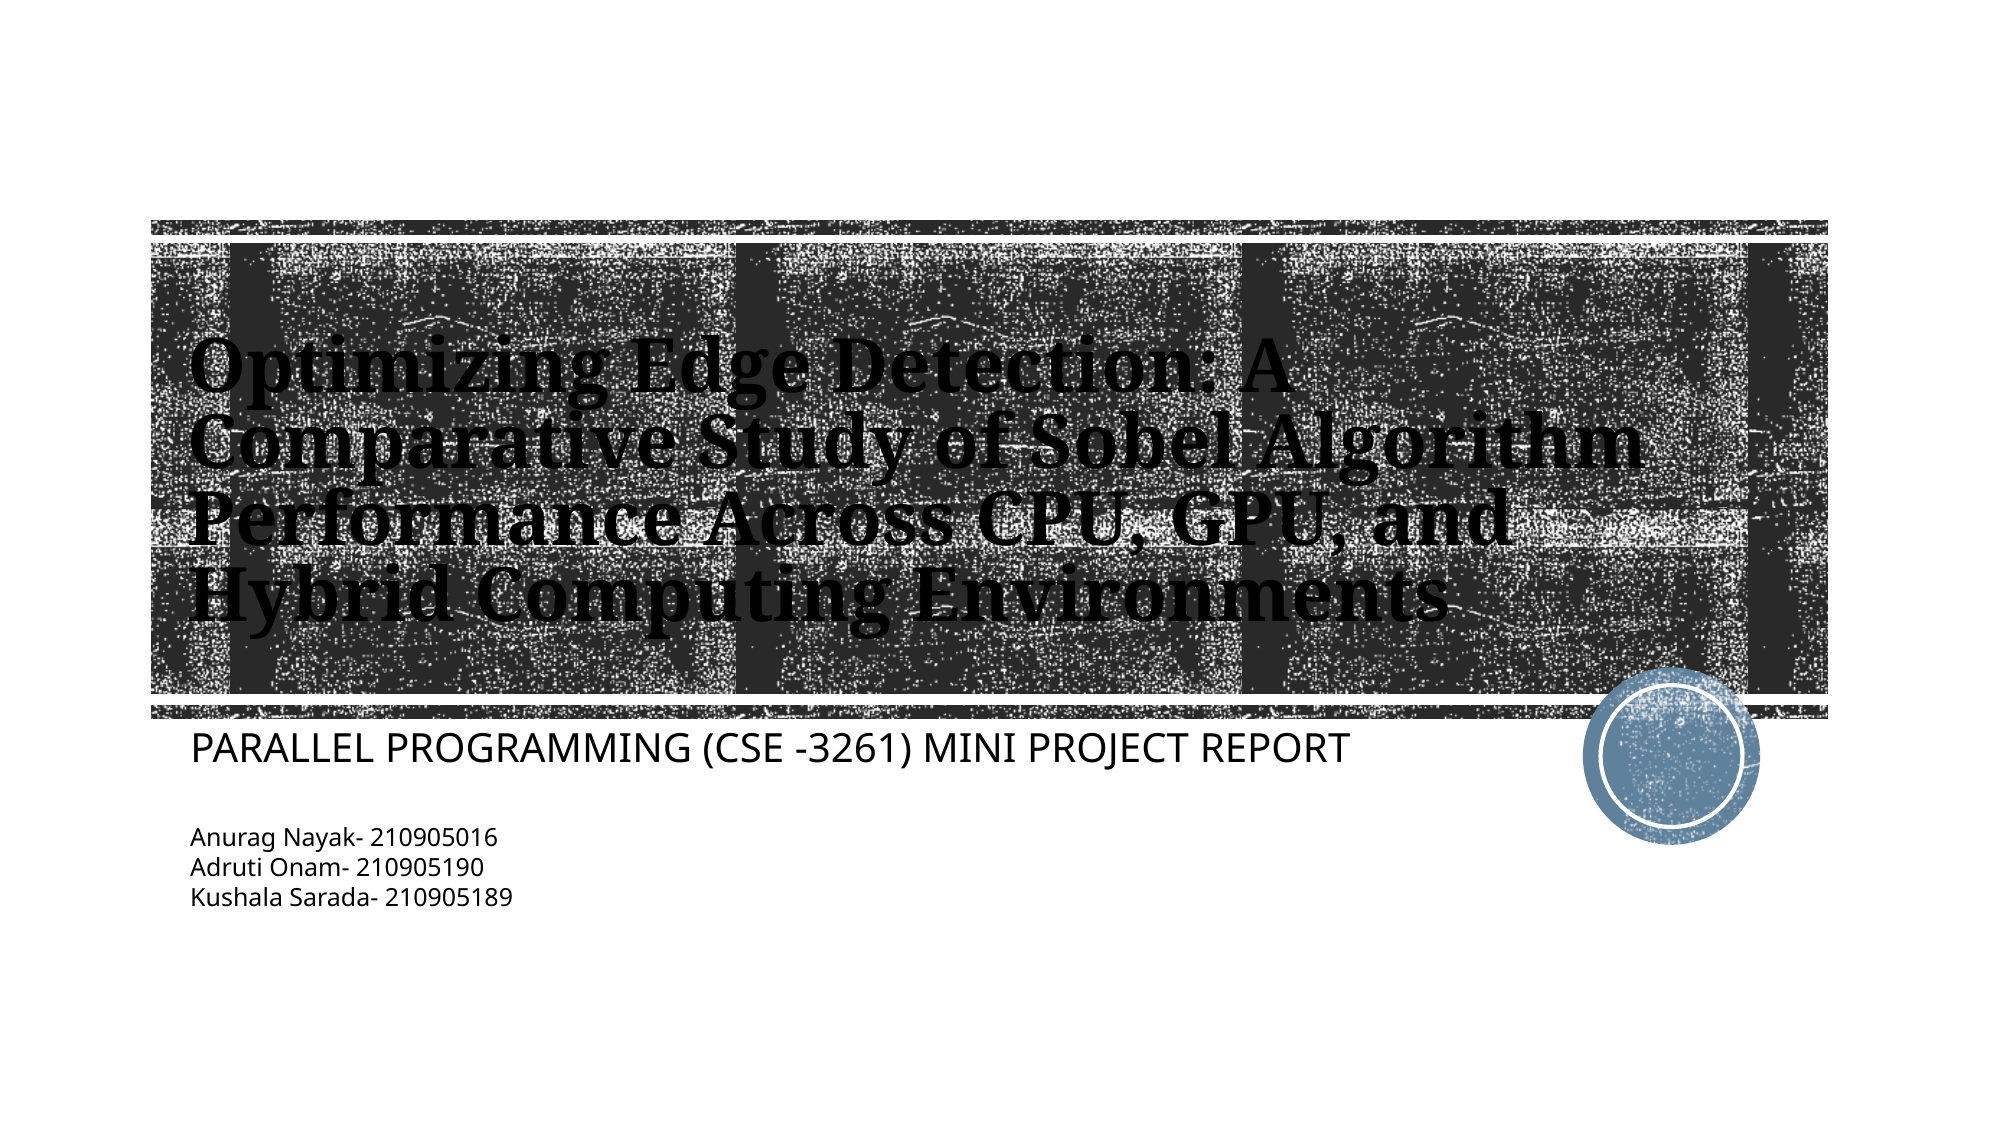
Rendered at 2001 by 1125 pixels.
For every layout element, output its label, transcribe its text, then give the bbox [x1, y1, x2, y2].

subtitle PARALLEL PROGRAMMING (CSE -3261) MINI PROJECT REPORT [175, 720, 1496, 779]
text_box Anurag Nayak- 210905016 Adruti Onam- 210905190 Kushala Sarada- 210905189 [175, 814, 1433, 920]
title Optimizing Edge Detection: A Comparative Study of Sobel Algorithm Performance Across CPU, GPU, and Hybrid Computing Environments [172, 234, 1808, 733]
